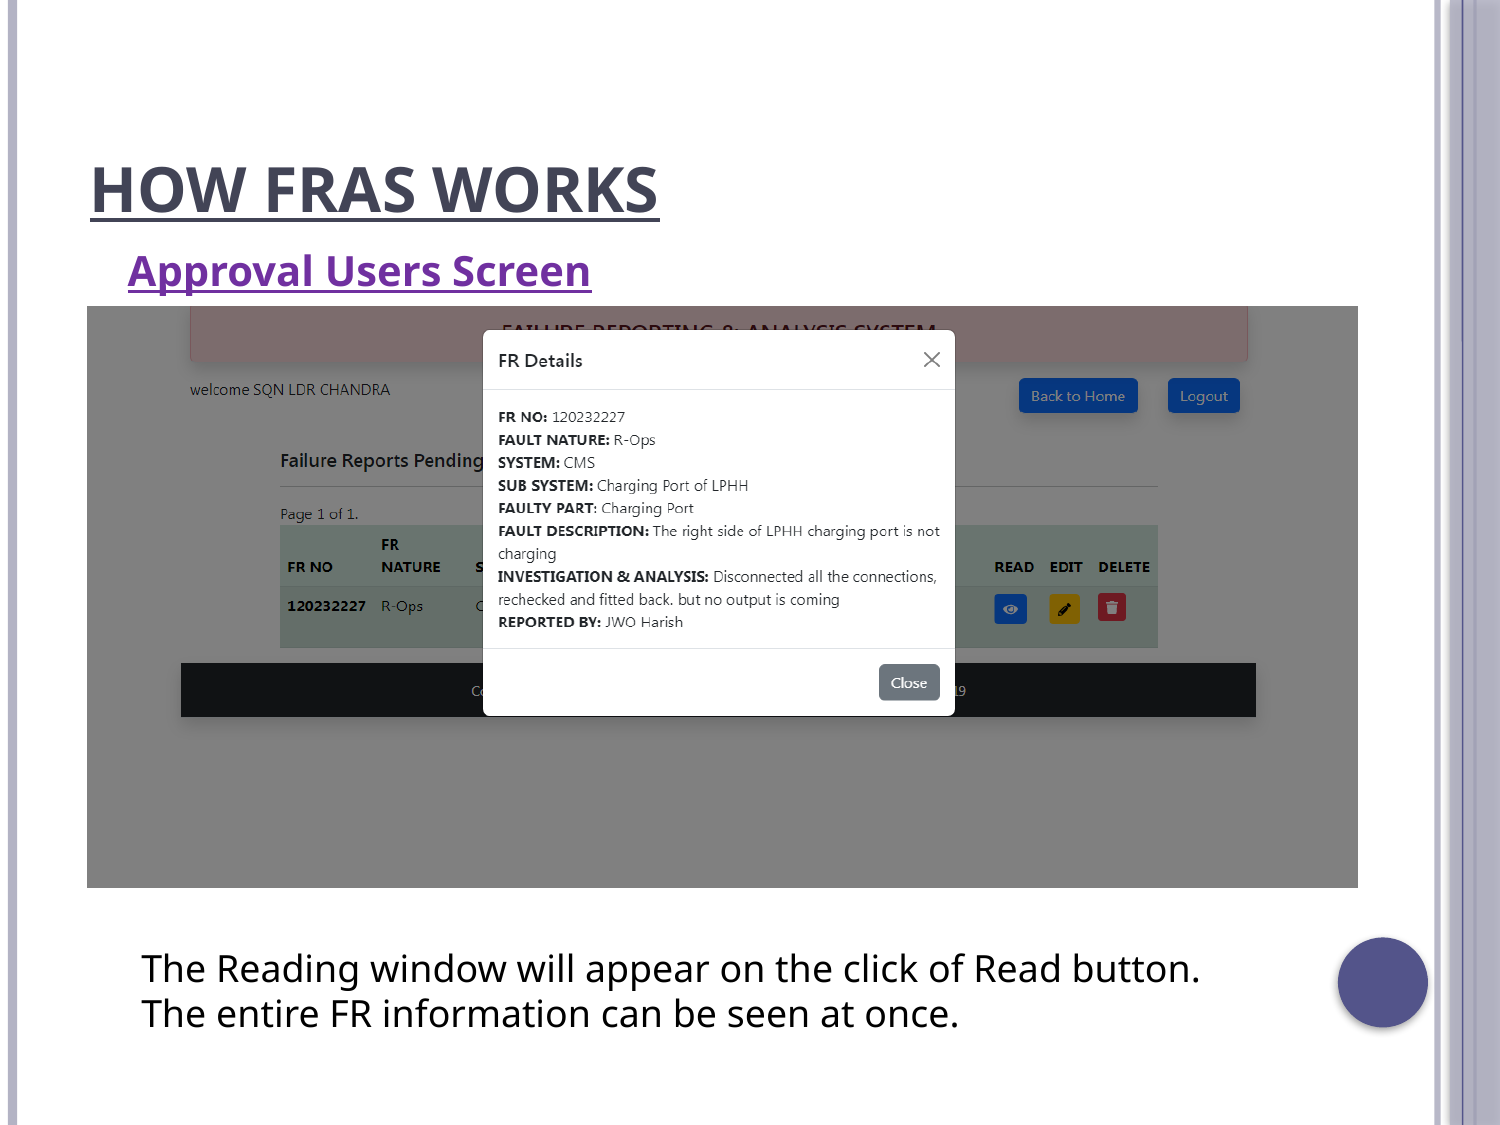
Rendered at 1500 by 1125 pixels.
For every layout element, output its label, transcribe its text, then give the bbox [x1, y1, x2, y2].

title HOW FRAS WORKS [75, 45, 1300, 233]
text_box Approval Users Screen [112, 237, 607, 303]
text_box The Reading window will appear on the click of Read button. The entire FR information can be seen at once. [126, 937, 1218, 1043]
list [86, 306, 1358, 888]
